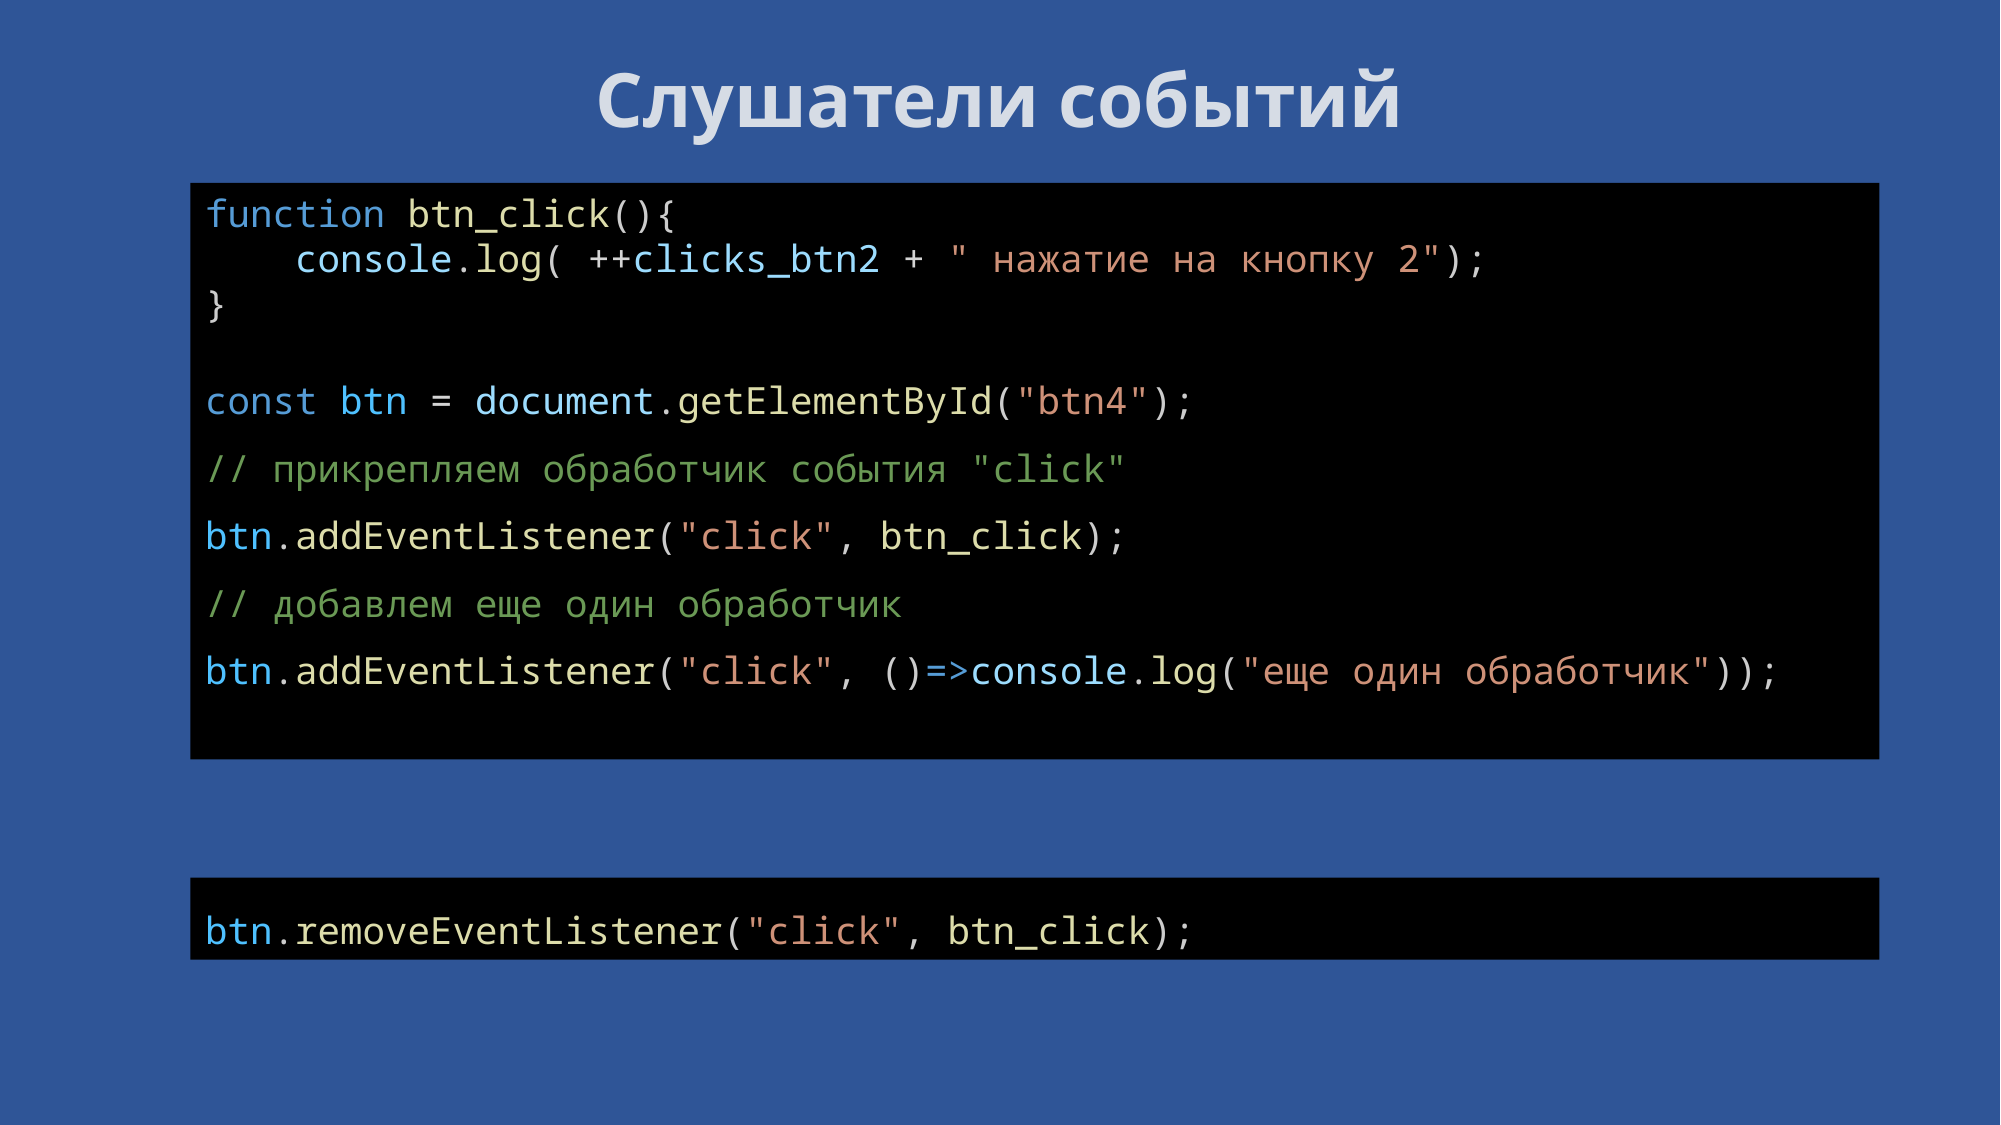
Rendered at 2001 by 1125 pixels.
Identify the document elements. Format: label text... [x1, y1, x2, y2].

text_box btn.removeEventListener("click", btn_click); [190, 877, 1880, 960]
title Слушатели событий [249, 46, 1750, 152]
text_box function btn_click(){ console.log( ++clicks_btn2 + " нажатие на кнопку 2"); } const btn = document.getElementById("btn4"); // прикрепляем обработчик события "click" btn.addEventListener("click", btn_click); // добавлем еще один обработчик btn.addEventListener("click", ()=>console.log("еще один обработчик")); [190, 182, 1880, 760]
